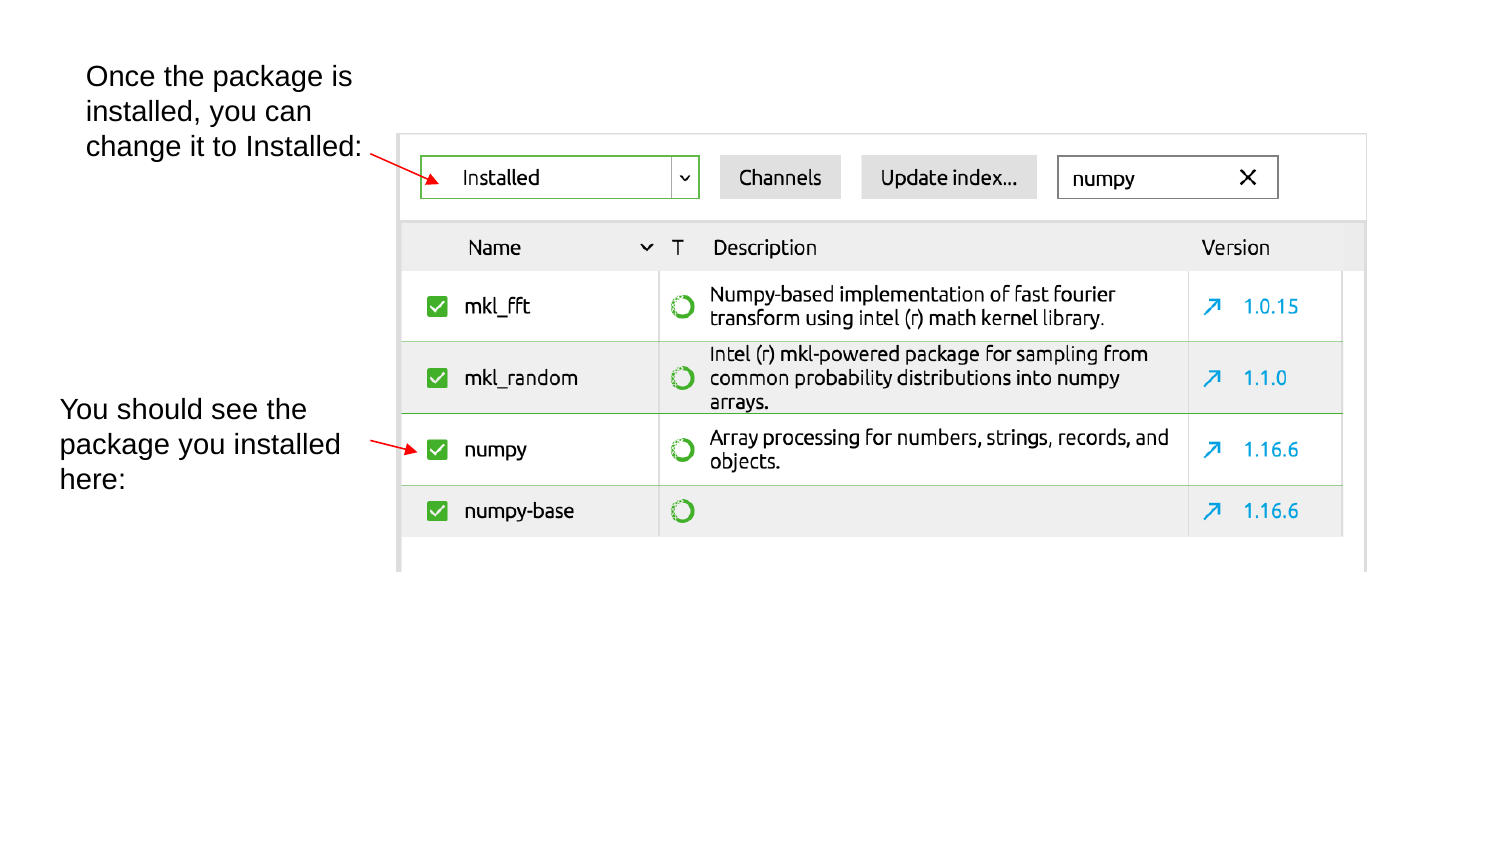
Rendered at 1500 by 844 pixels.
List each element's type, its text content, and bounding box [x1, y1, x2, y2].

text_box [370, 153, 440, 185]
text_box Once the package is installed, you can change it to Installed: [70, 42, 397, 130]
text_box You should see the package you installed here: [44, 375, 371, 506]
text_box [370, 440, 418, 453]
picture [396, 129, 1372, 572]
